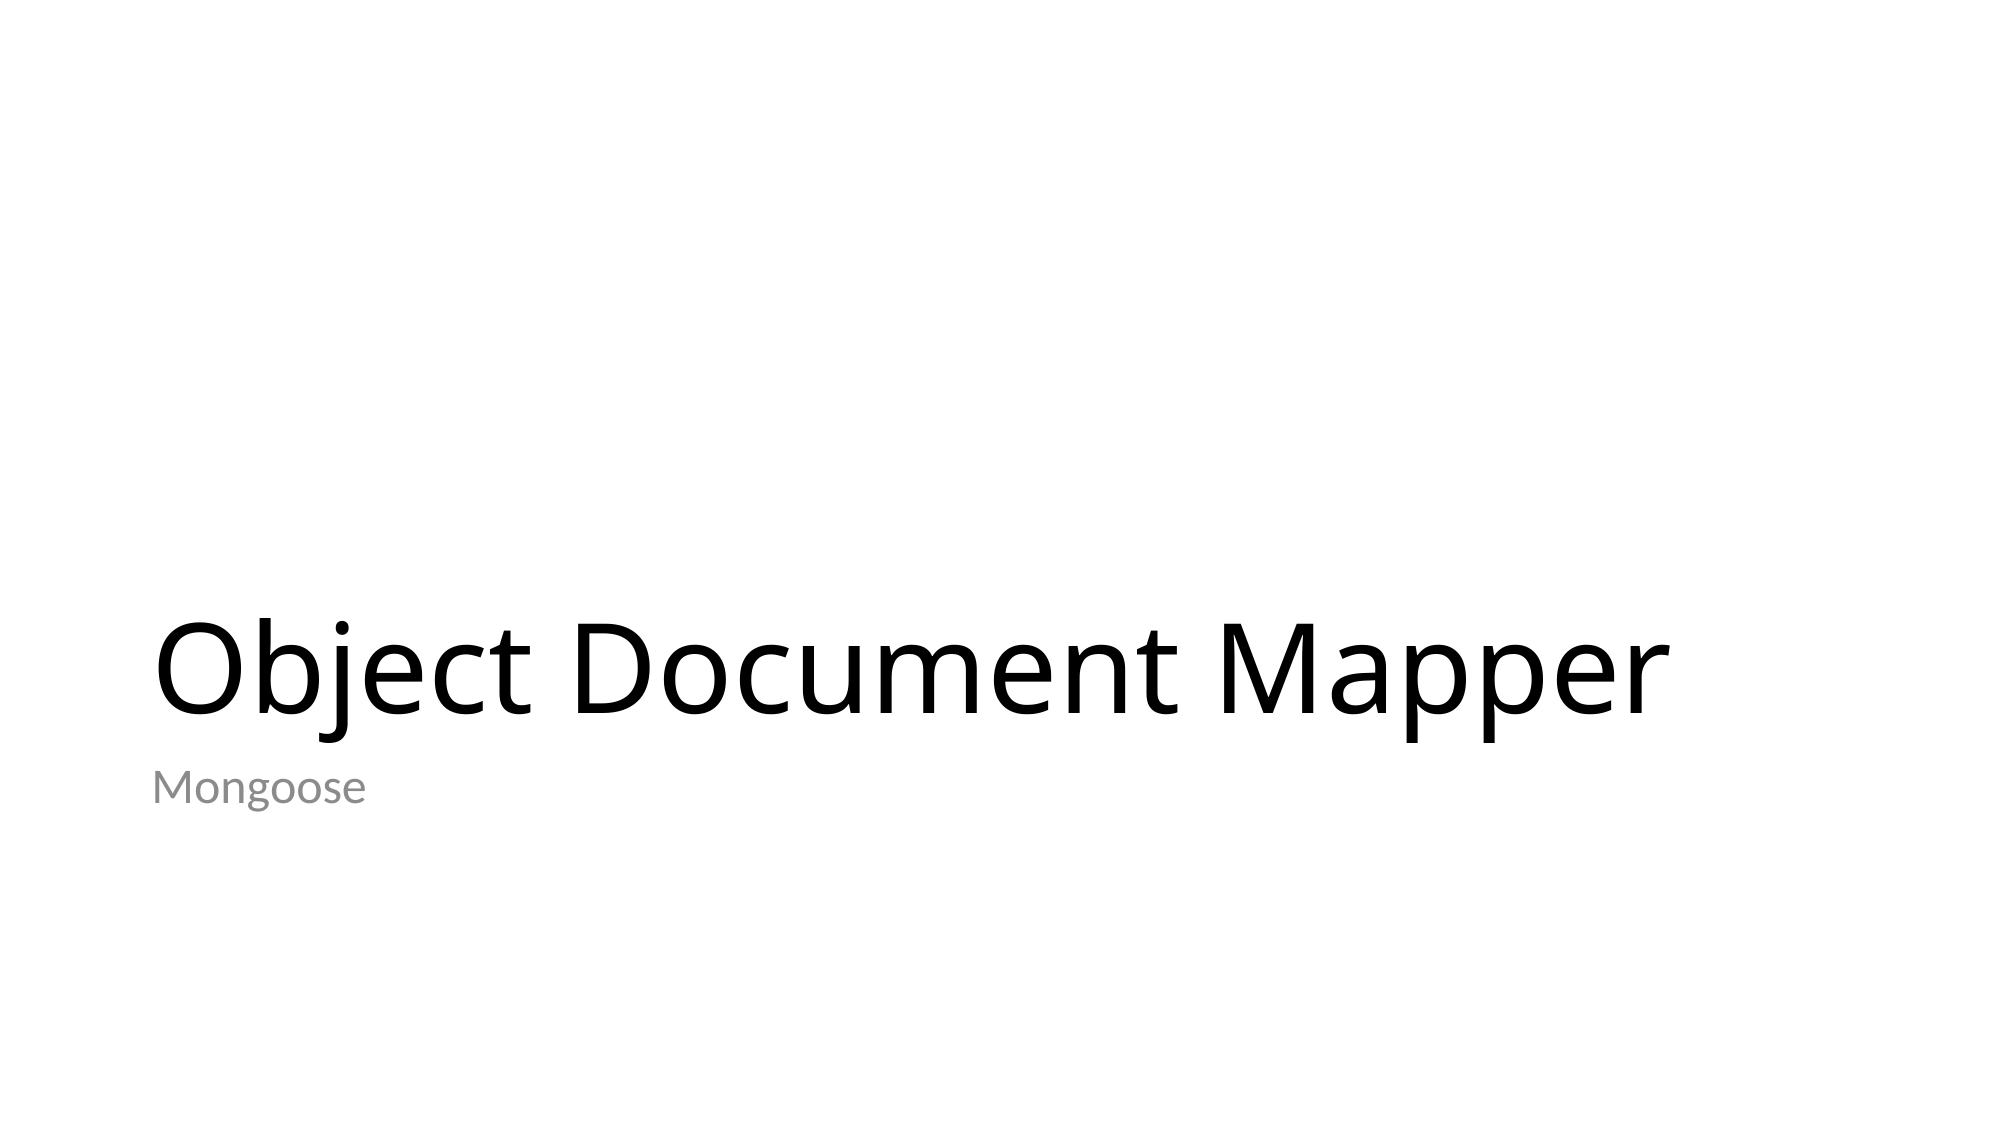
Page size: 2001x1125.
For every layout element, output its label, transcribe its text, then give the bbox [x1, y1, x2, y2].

list Mongoose [136, 752, 1862, 999]
title Object Document Mapper [136, 280, 1862, 749]
